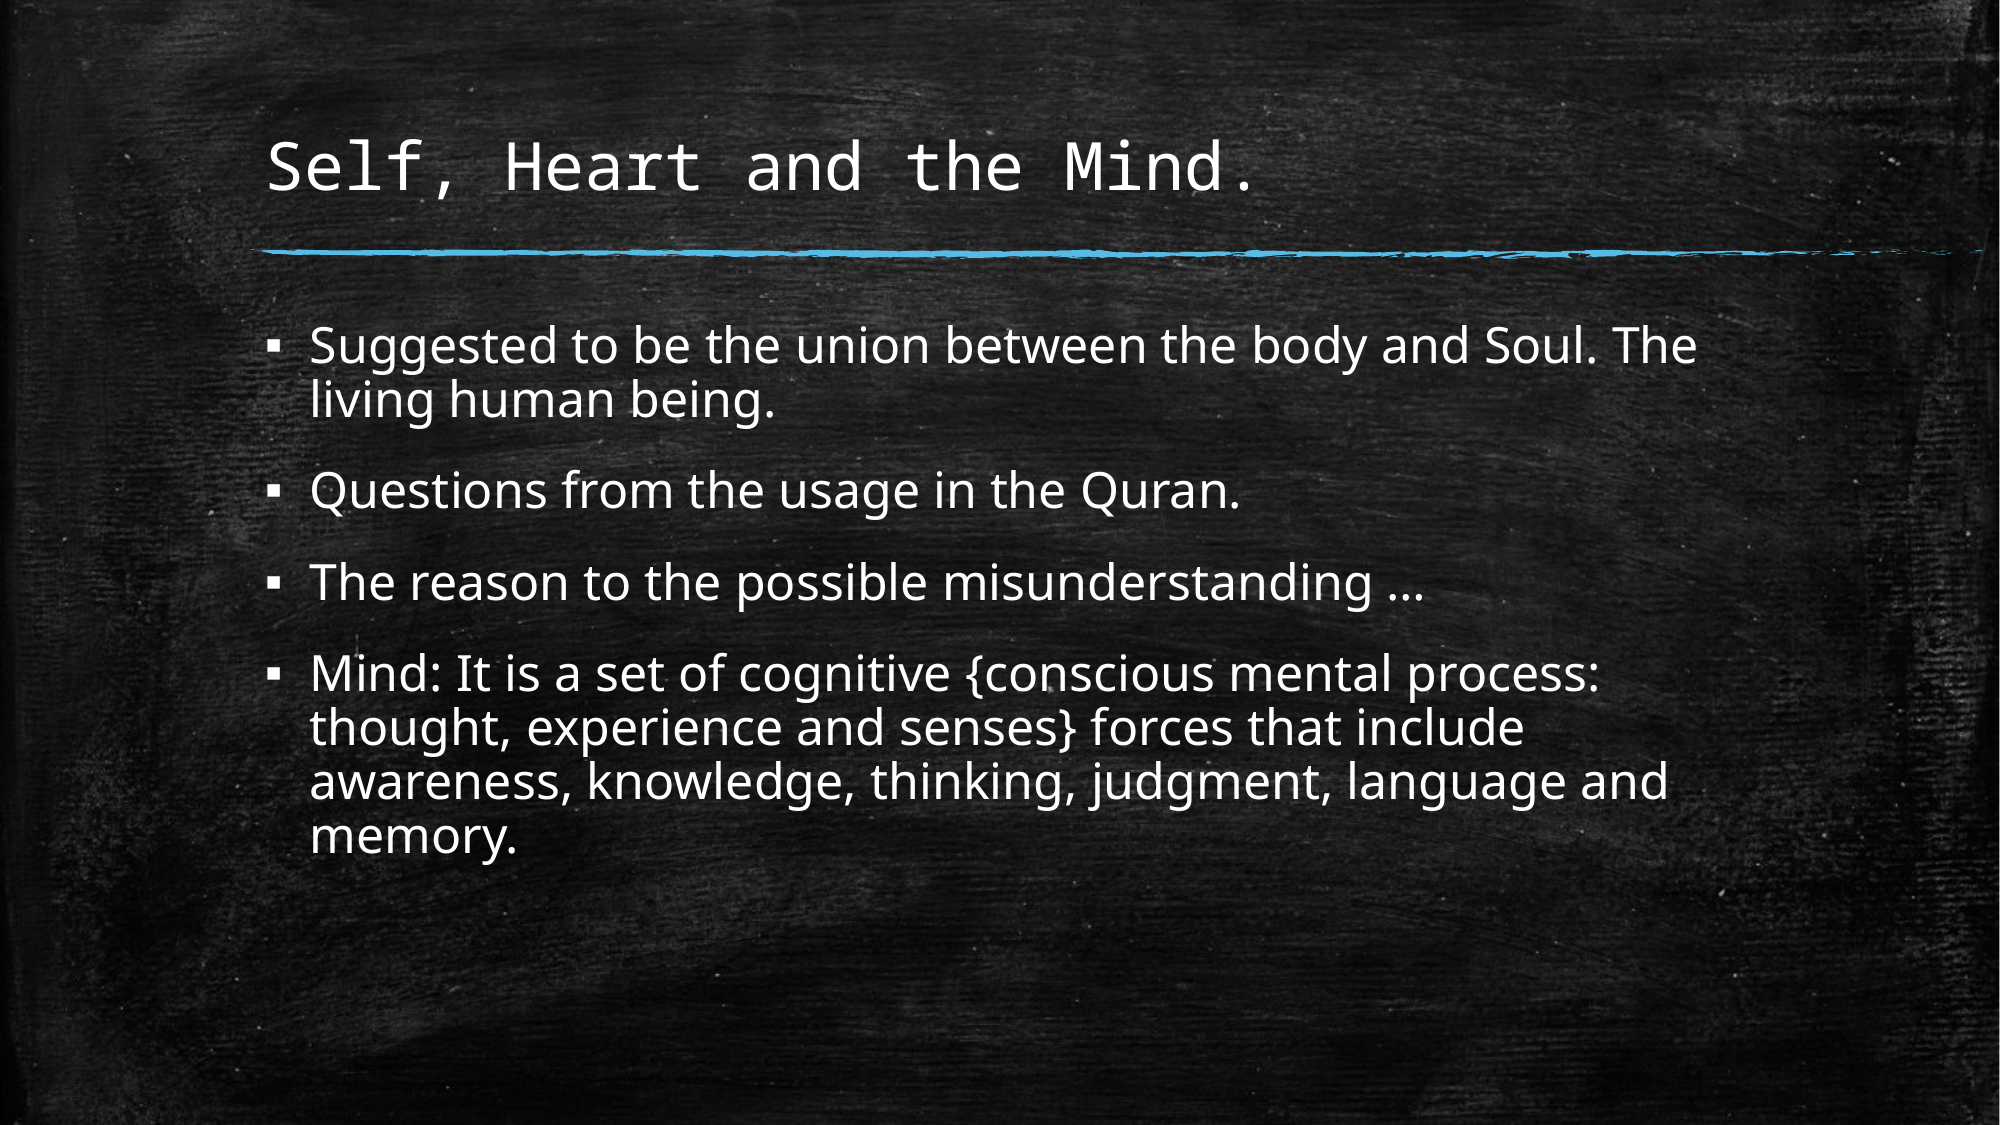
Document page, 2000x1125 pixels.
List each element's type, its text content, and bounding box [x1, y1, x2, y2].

title Self, Heart and the Mind. [249, 45, 1750, 213]
list Suggested to be the union between the body and Soul. The living human being. Questions from the usage in the Quran. The reason to the possible misunderstanding … Mind: It is a set of cognitive {conscious mental process: thought, experience and senses} forces that include awareness, knowledge, thinking, judgment, language and memory. [249, 312, 1750, 1013]
